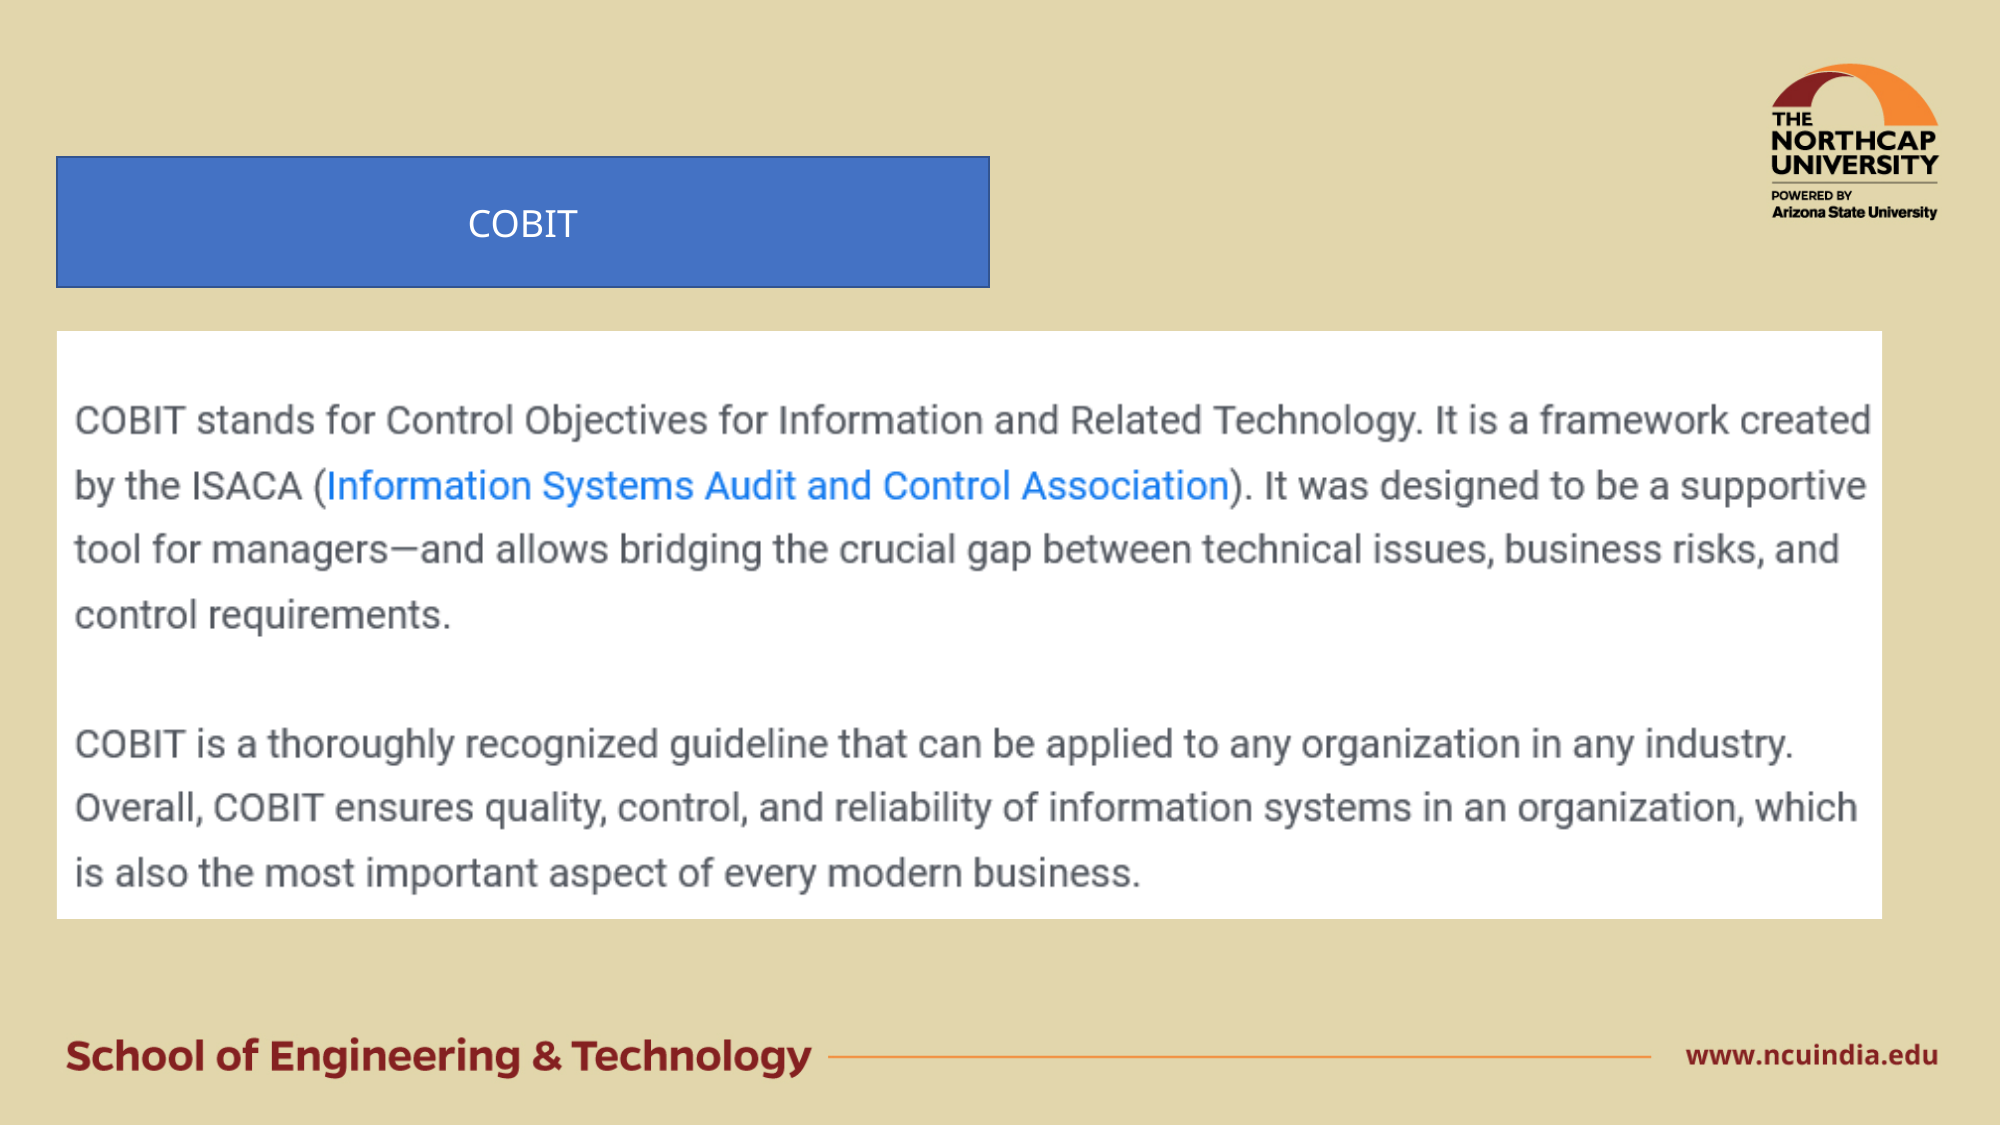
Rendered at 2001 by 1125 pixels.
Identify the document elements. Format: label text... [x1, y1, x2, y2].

picture [0, 0, 2000, 1125]
text_box COBIT [56, 156, 990, 288]
